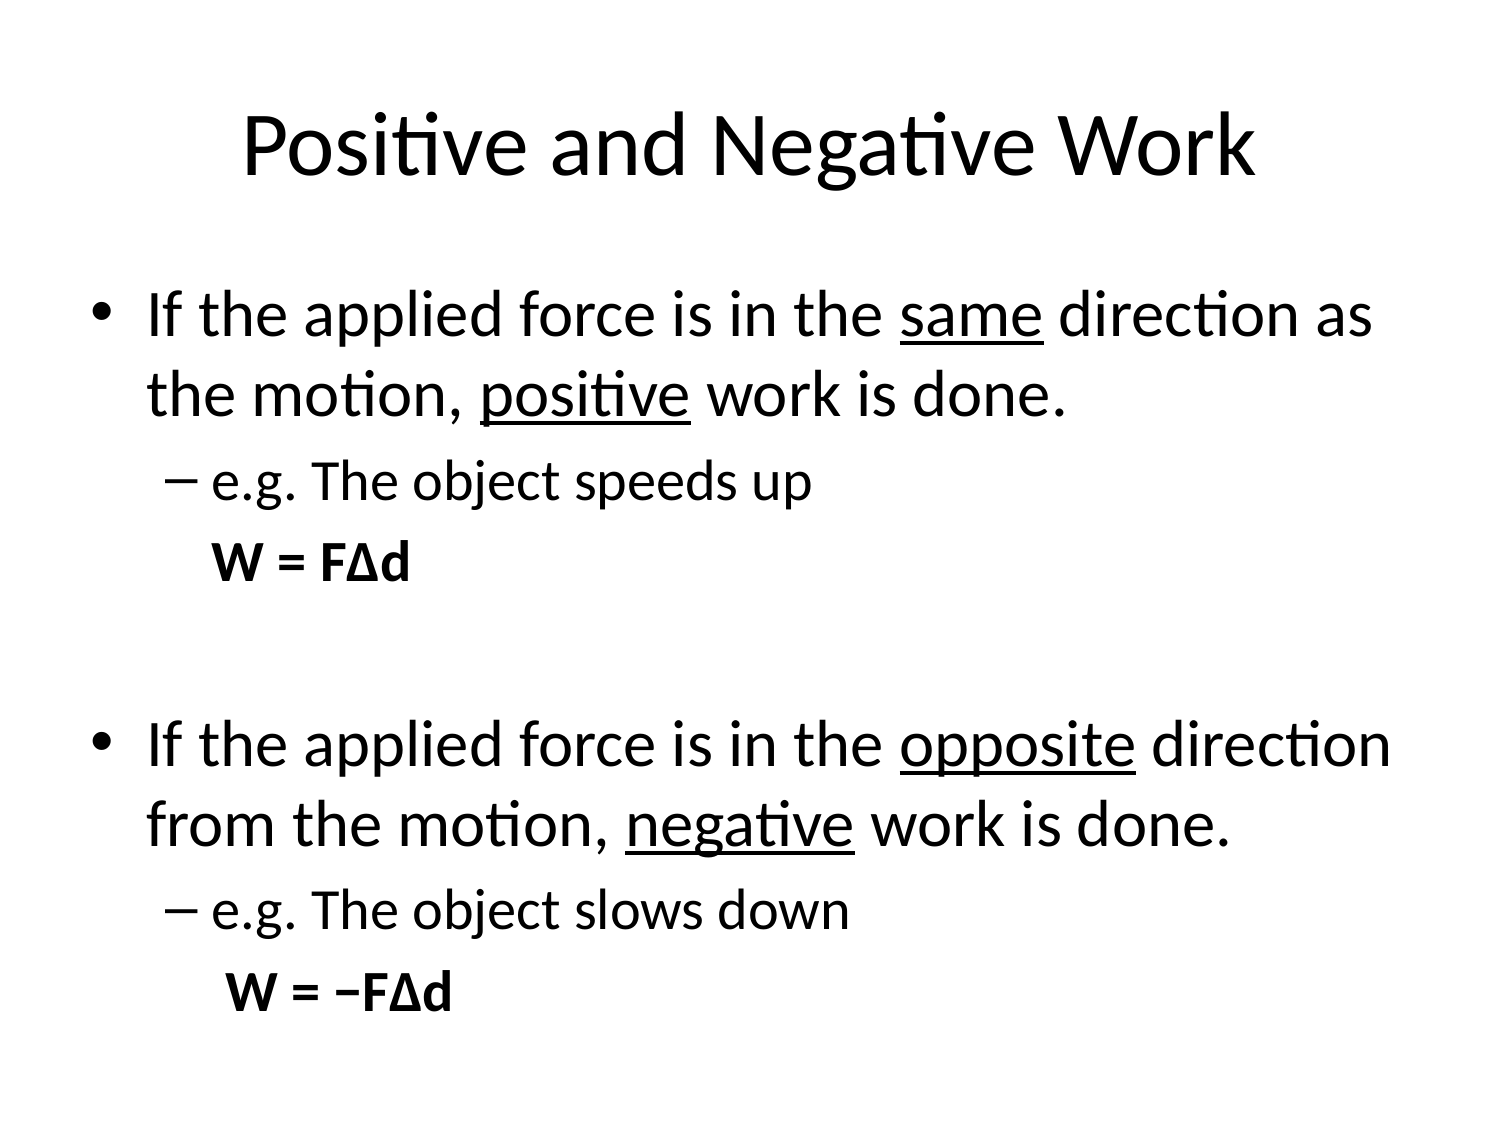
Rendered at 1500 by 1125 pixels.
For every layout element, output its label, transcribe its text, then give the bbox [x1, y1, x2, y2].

list If the applied force is in the same direction as the motion, positive work is done. e.g. The object speeds up W = FΔd If the applied force is in the opposite direction from the motion, negative work is done. e.g. The object slows down W = −FΔd [75, 262, 1425, 1084]
title Positive and Negative Work [75, 45, 1425, 233]
